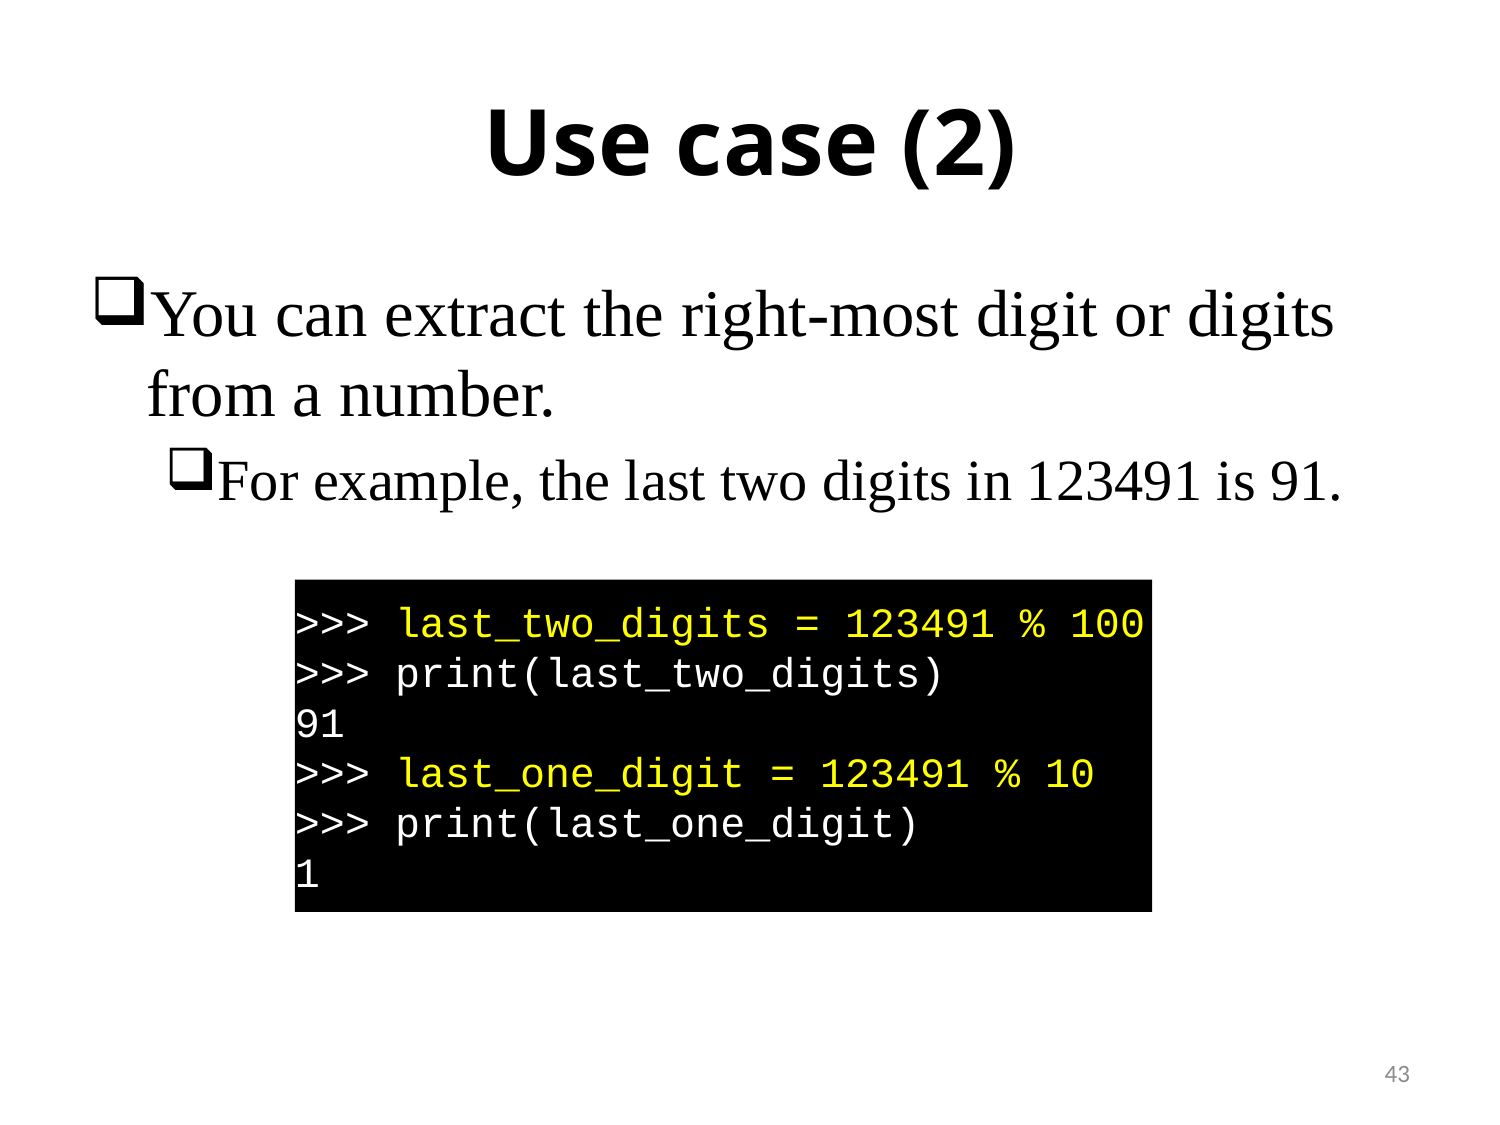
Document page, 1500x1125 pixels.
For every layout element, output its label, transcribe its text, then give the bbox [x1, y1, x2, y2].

list You can extract the right-most digit or digits from a number. For example, the last two digits in 123491 is 91. [75, 262, 1425, 1005]
text_box >>> last_two_digits = 123491 % 100 >>> print(last_two_digits) 91 >>> last_one_digit = 123491 % 10 >>> print(last_one_digit) 1 [294, 579, 1153, 912]
slide_number 43 [1074, 1042, 1425, 1103]
title Use case (2) [75, 45, 1425, 233]
